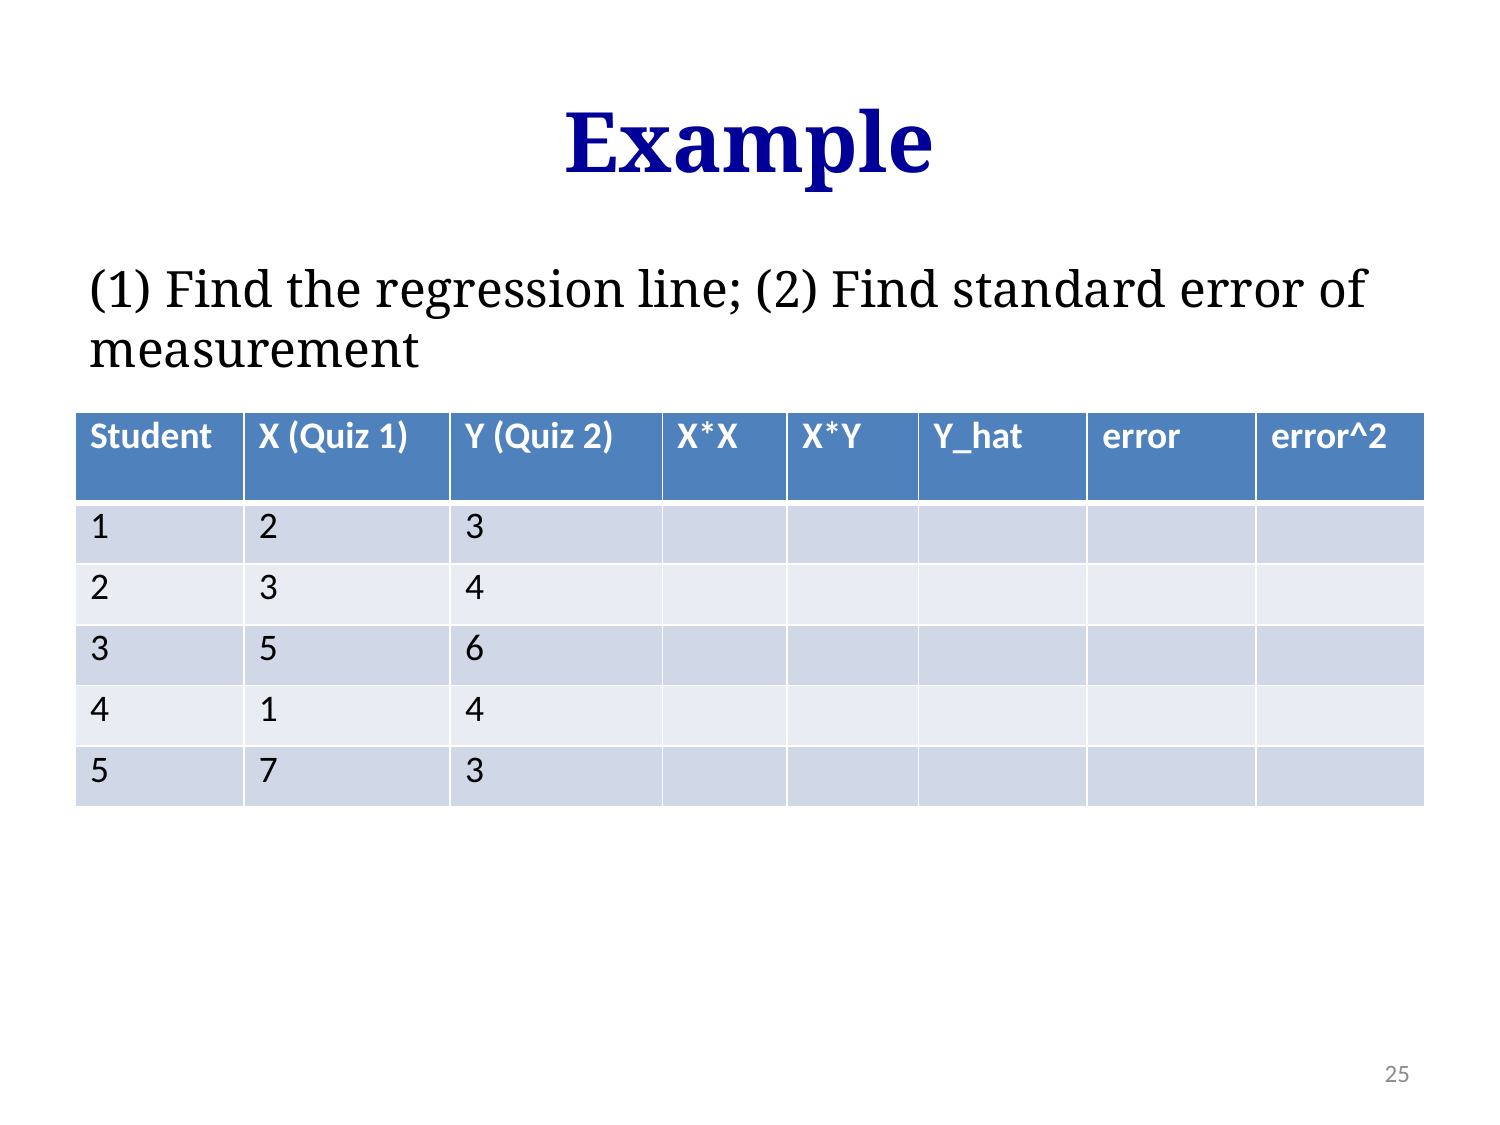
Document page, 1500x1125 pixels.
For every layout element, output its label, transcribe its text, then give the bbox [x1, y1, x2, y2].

table_header error [1088, 413, 1255, 500]
table_cell [1257, 506, 1424, 563]
table_cell [663, 626, 786, 685]
table_cell [1088, 565, 1255, 624]
table_header Y_hat [919, 413, 1086, 500]
table_cell 5 [76, 747, 243, 806]
table_header Student [76, 413, 243, 500]
table_cell [919, 506, 1086, 563]
table_header X*X [663, 413, 786, 500]
table_cell 3 [245, 565, 449, 624]
table_cell [919, 565, 1086, 624]
table_cell [663, 565, 786, 624]
table_cell 3 [451, 506, 662, 563]
table_cell 5 [245, 626, 449, 685]
table_cell 3 [451, 747, 662, 806]
table_cell [663, 747, 786, 806]
table_cell 4 [451, 565, 662, 624]
table_cell [1257, 747, 1424, 806]
table_cell [788, 747, 918, 806]
table_cell [919, 747, 1086, 806]
table_cell [1088, 626, 1255, 685]
table_cell 1 [76, 506, 243, 563]
table_cell [1088, 506, 1255, 563]
table_cell [1088, 686, 1255, 745]
table_cell 4 [451, 686, 662, 745]
table_cell 2 [76, 565, 243, 624]
table_header error^2 [1257, 413, 1424, 500]
table_header X*Y [788, 413, 918, 500]
text_box (1) Find the regression line; (2) Find standard error of measurement [74, 249, 1413, 385]
title Example [75, 45, 1425, 233]
table_cell [788, 506, 918, 563]
table_cell [919, 626, 1086, 685]
table_cell [788, 565, 918, 624]
table_header Y (Quiz 2) [451, 413, 662, 500]
table_cell [788, 626, 918, 685]
table_cell 7 [245, 747, 449, 806]
table_cell [663, 686, 786, 745]
table_cell 1 [245, 686, 449, 745]
slide_number 25 [1074, 1042, 1425, 1103]
table_cell [1257, 565, 1424, 624]
table_header X (Quiz 1) [245, 413, 449, 500]
table_cell 3 [76, 626, 243, 685]
table_cell [1257, 626, 1424, 685]
table_cell 2 [245, 506, 449, 563]
table_cell 6 [451, 626, 662, 685]
table_cell [1088, 747, 1255, 806]
table_cell [919, 686, 1086, 745]
table_cell [1257, 686, 1424, 745]
table_cell [663, 506, 786, 563]
table_cell [788, 686, 918, 745]
table_cell 4 [76, 686, 243, 745]
